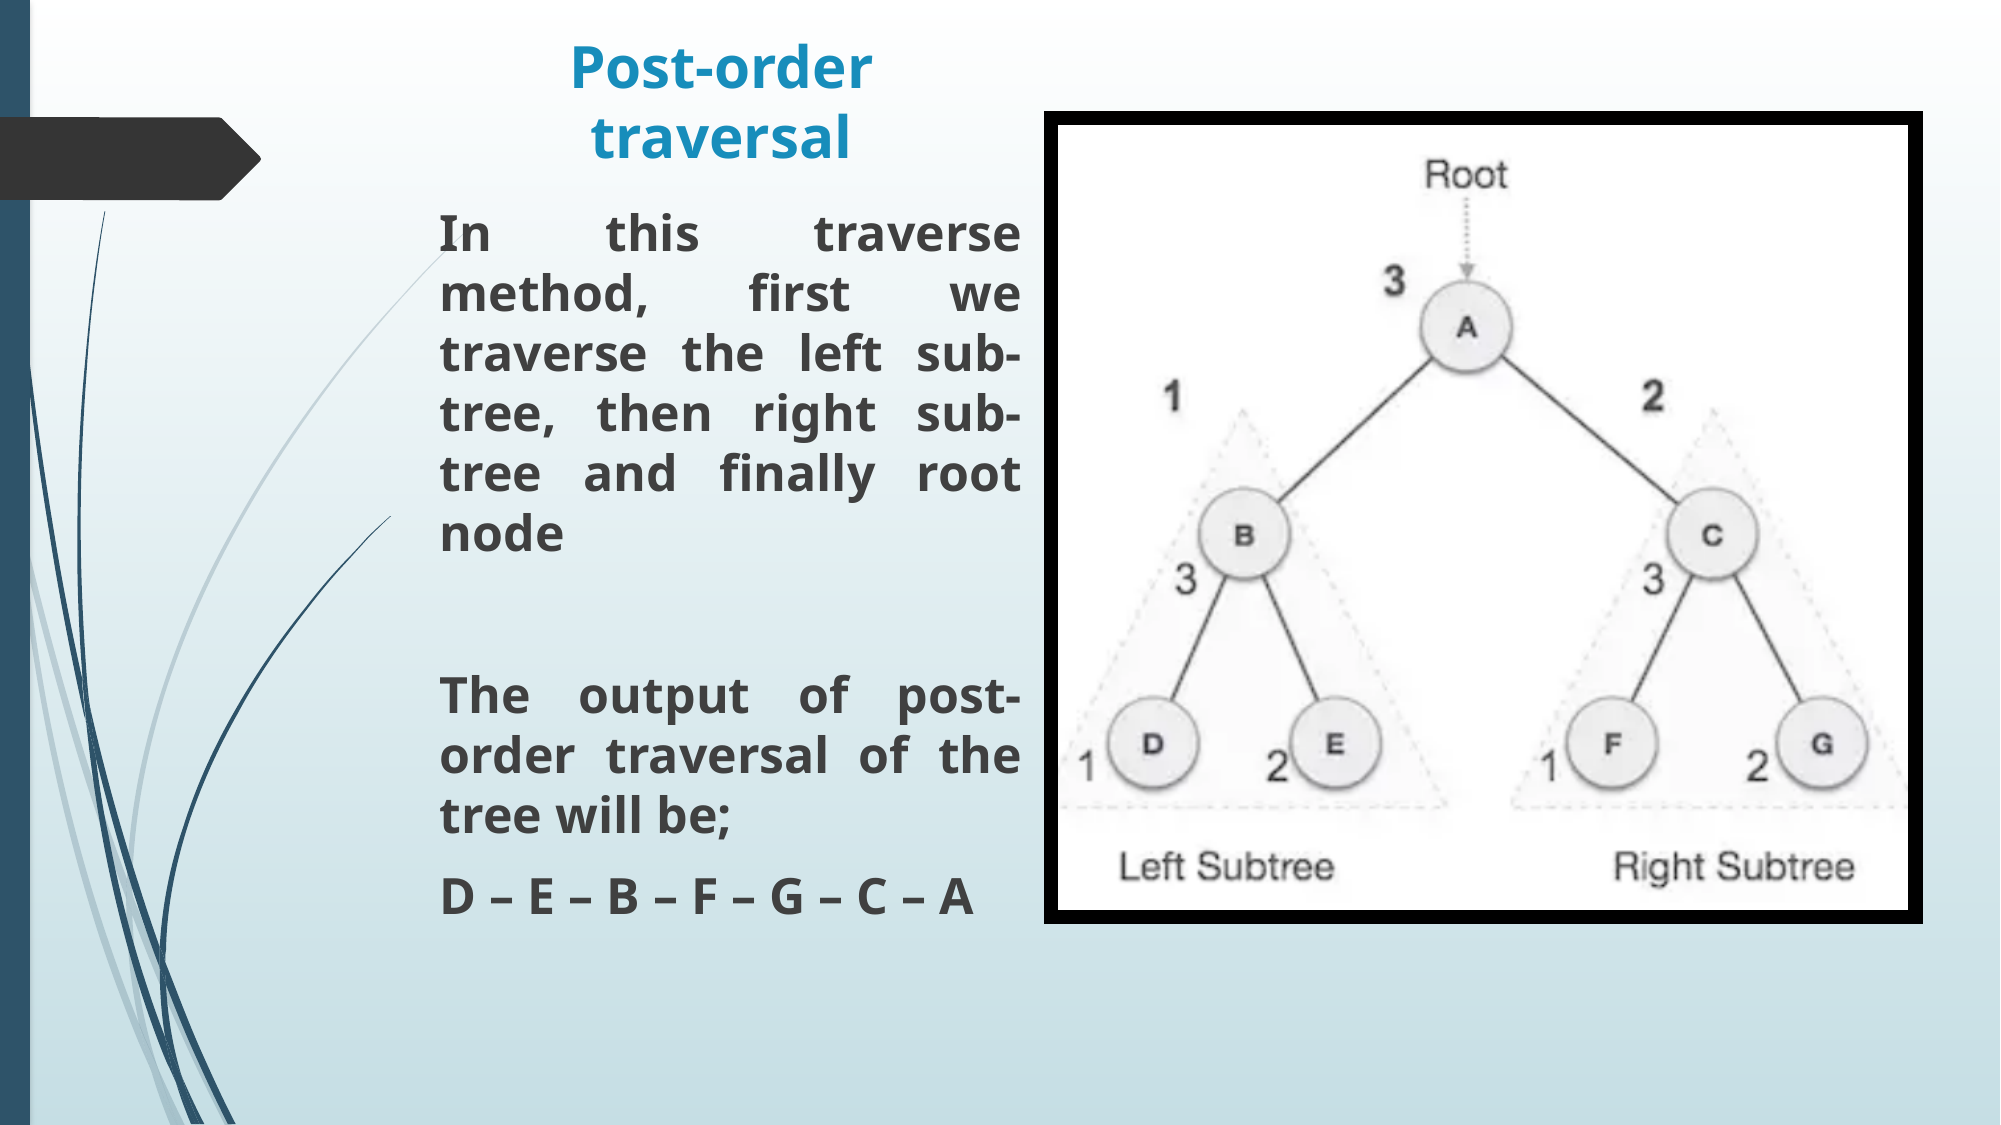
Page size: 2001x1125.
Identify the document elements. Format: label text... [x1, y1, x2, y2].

title Post-order traversal [424, 73, 1019, 178]
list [1058, 124, 1909, 911]
list In this traverse method, first we traverse the left sub-tree, then right sub-tree and finally root node The output of post-order traversal of the tree will be; D – E – B – F – G – C – A [424, 194, 1038, 962]
